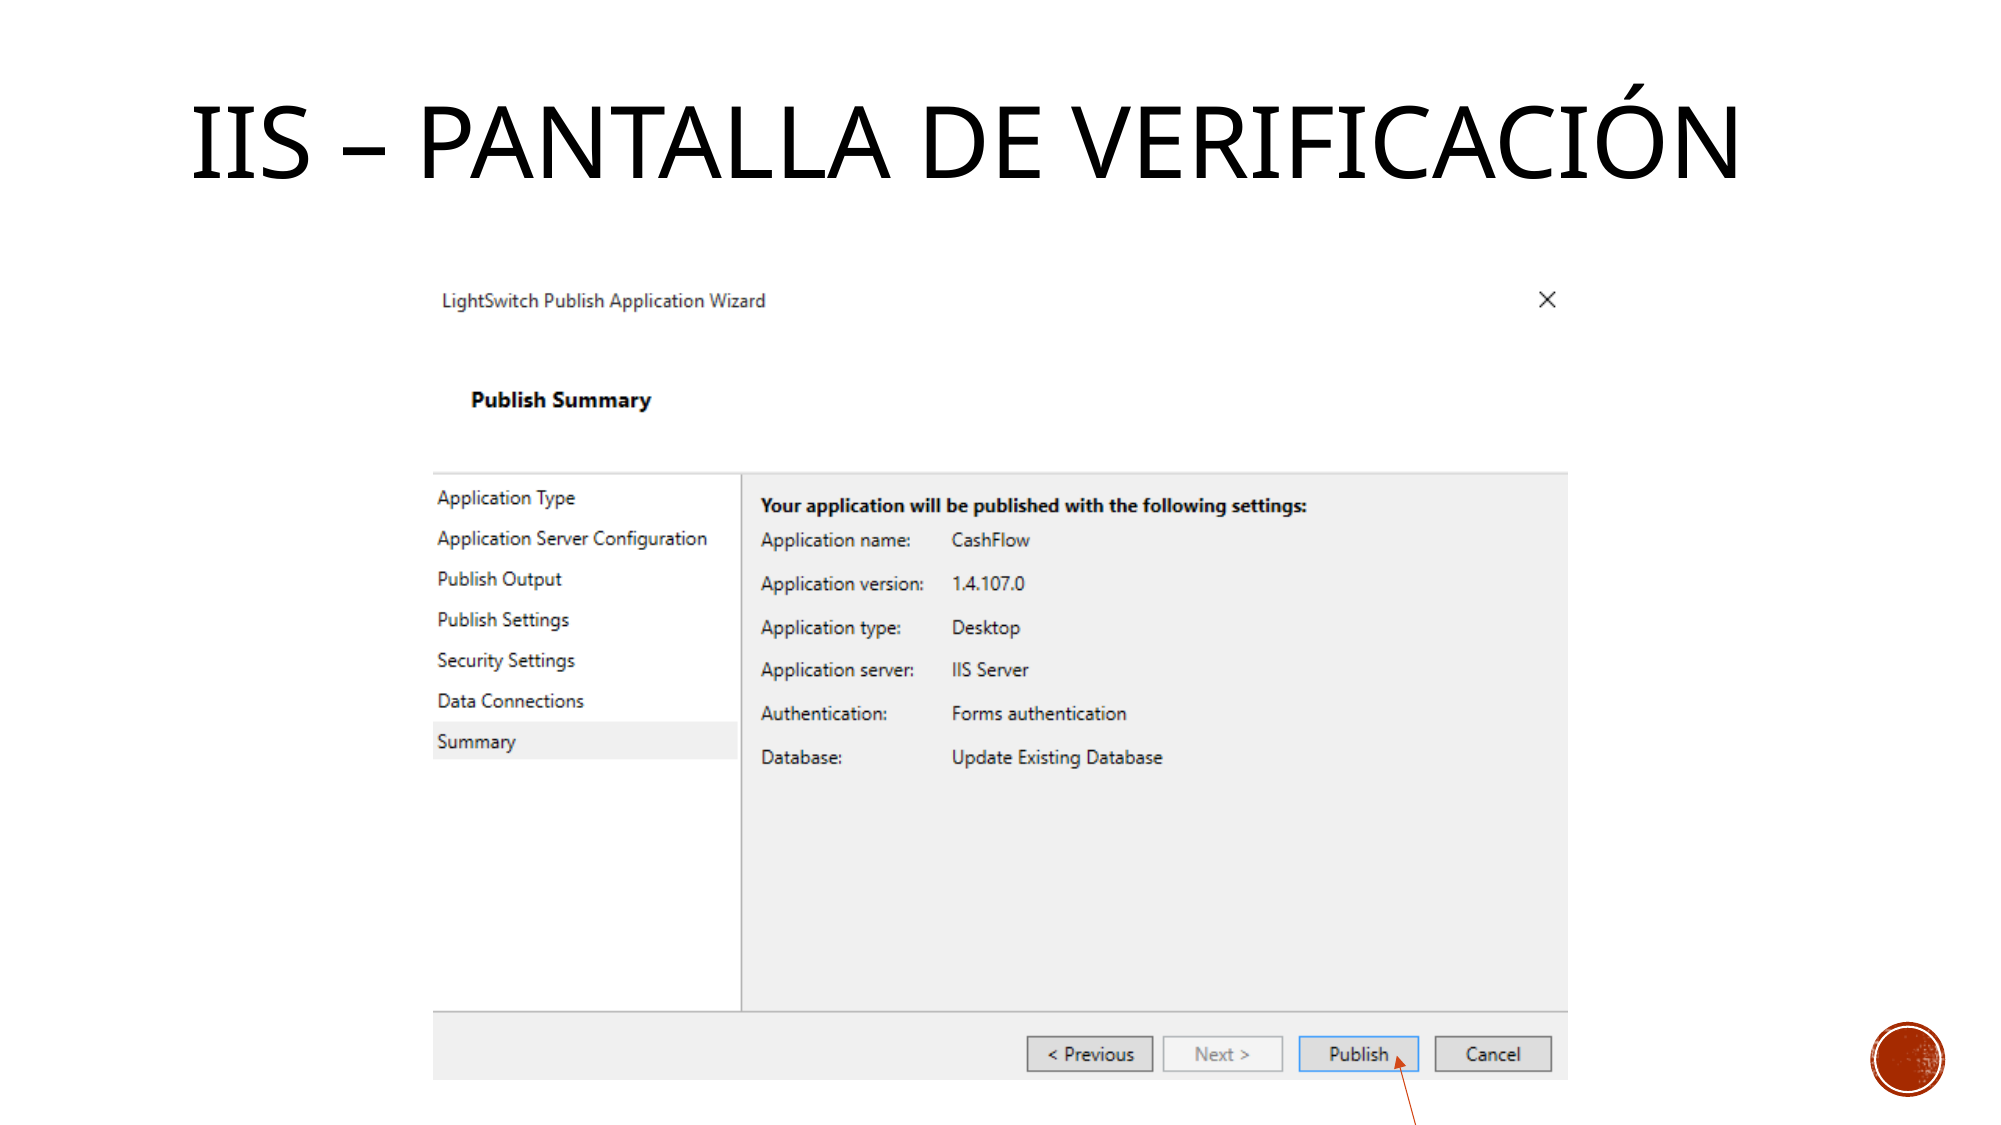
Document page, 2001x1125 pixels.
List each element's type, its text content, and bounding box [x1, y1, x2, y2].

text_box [1399, 1058, 1414, 1123]
picture [433, 281, 1568, 1080]
title IIS – Pantalla de verificación [175, 79, 1826, 214]
